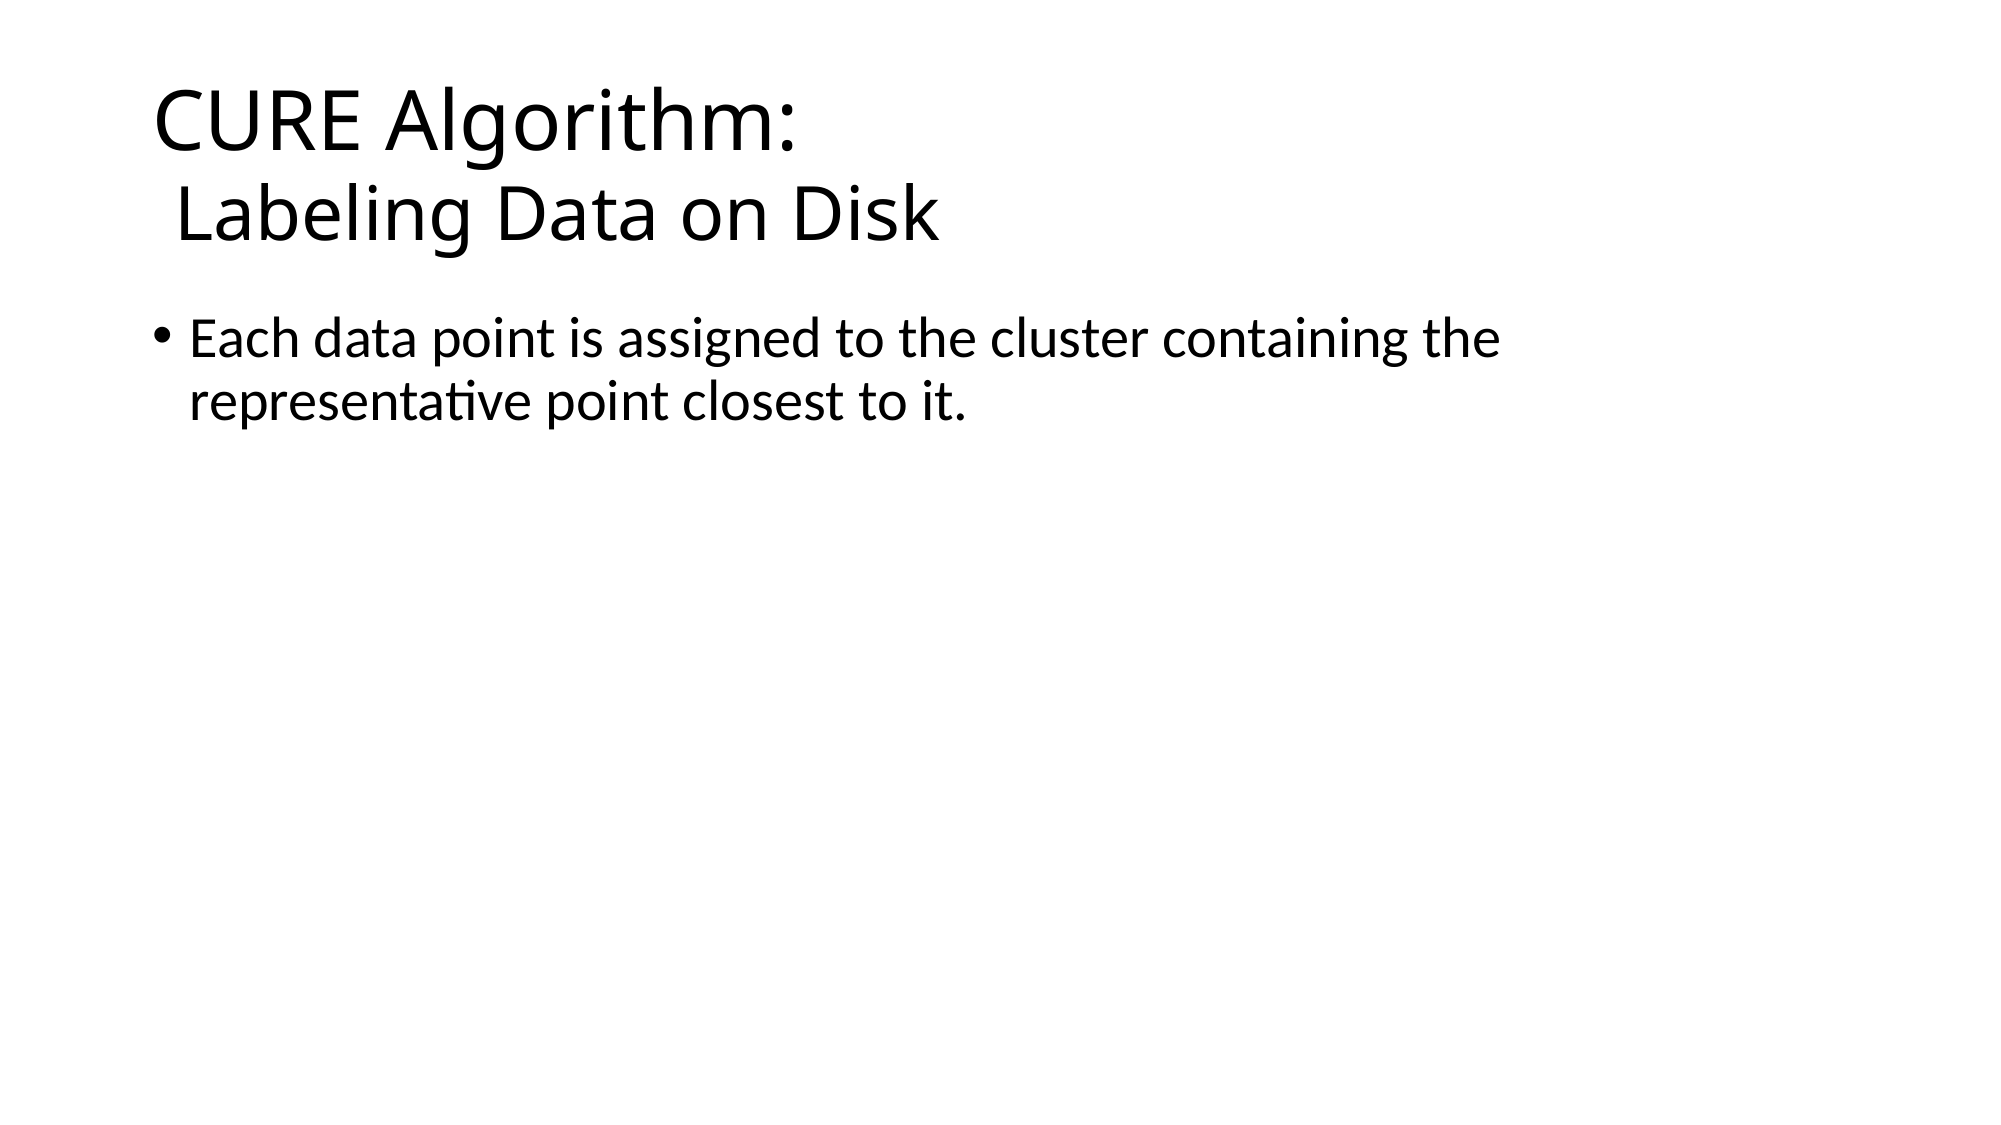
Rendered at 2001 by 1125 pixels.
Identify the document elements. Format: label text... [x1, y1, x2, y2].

title CURE Algorithm: Labeling Data on Disk [137, 59, 1863, 278]
list Each data point is assigned to the cluster containing the representative point closest to it. [137, 299, 1863, 1014]
